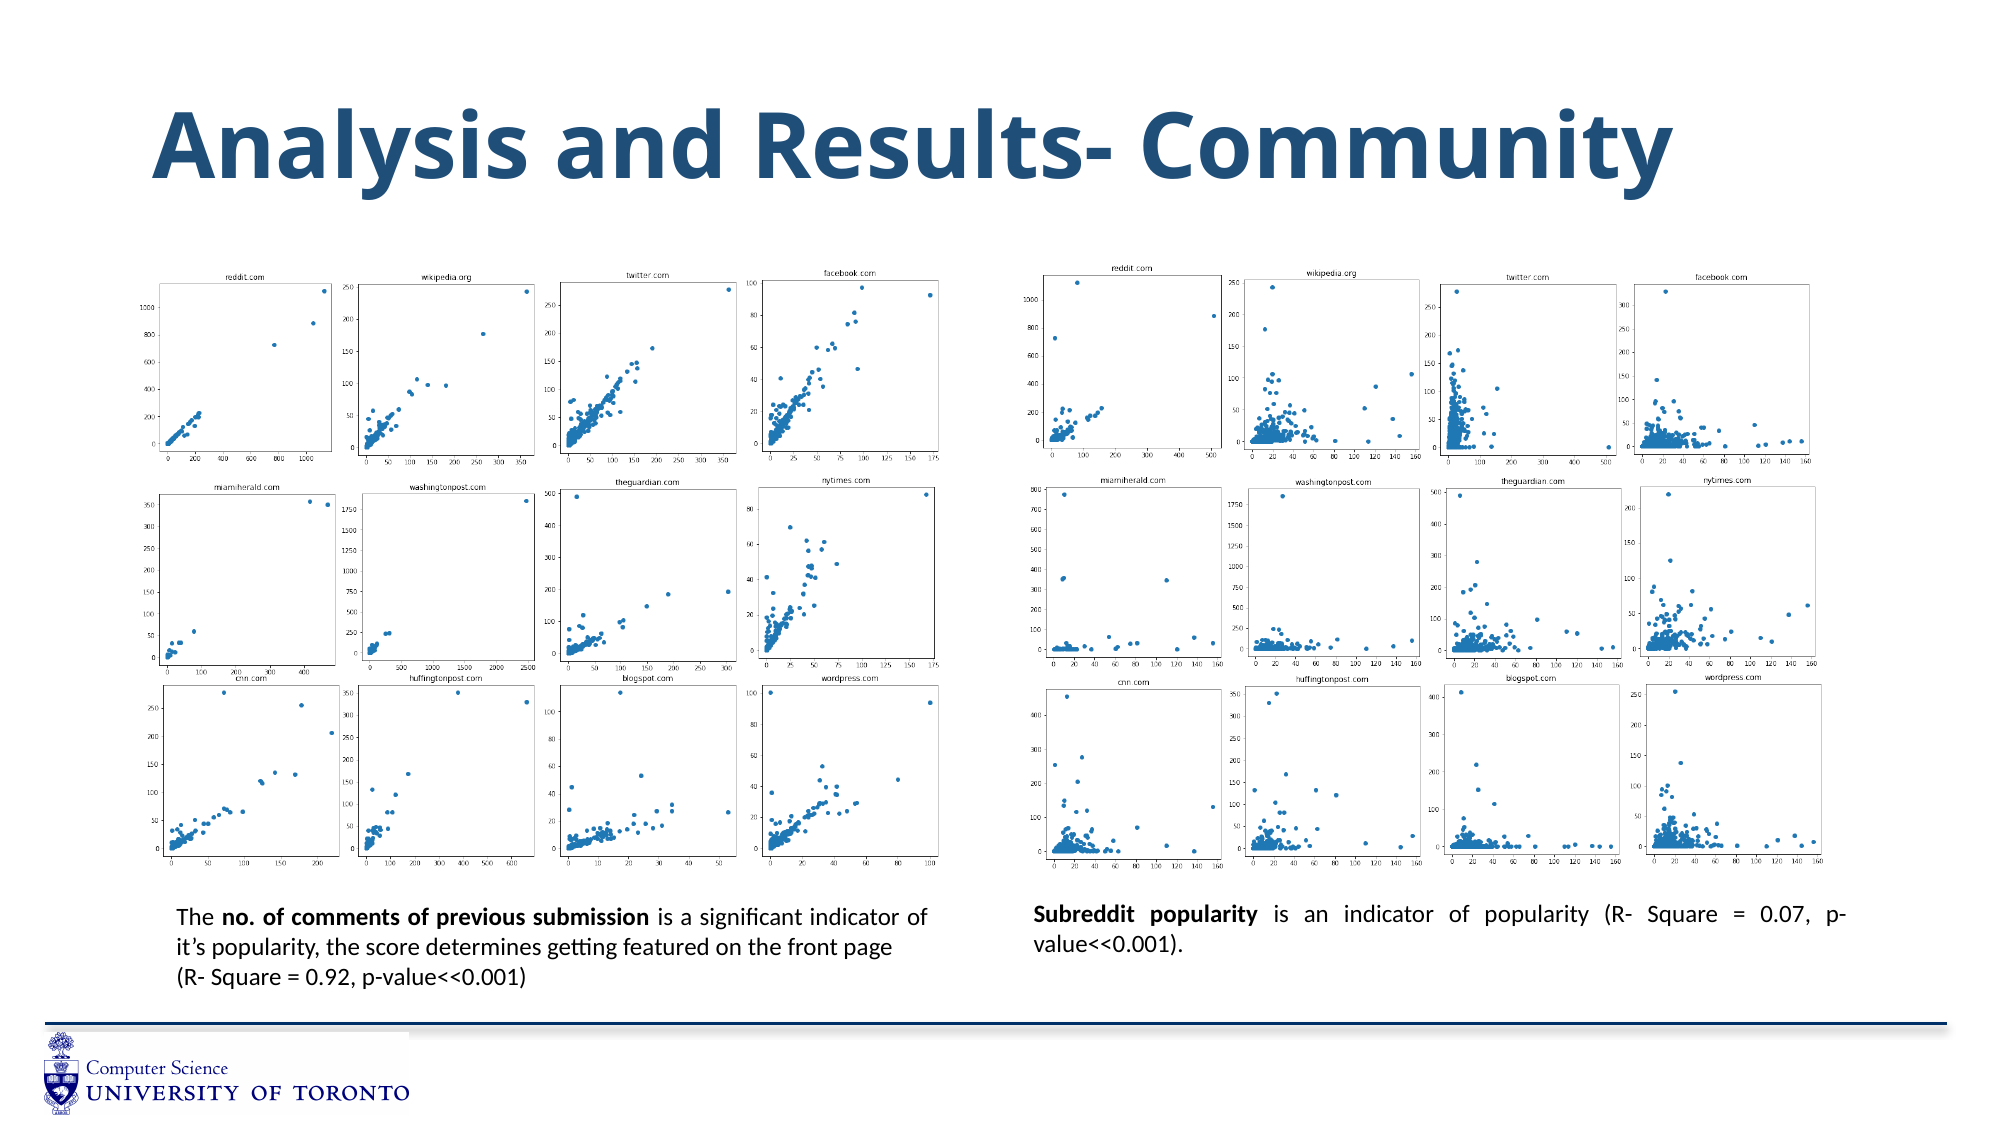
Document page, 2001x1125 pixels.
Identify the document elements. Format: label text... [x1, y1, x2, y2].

text_box The no. of comments of previous submission is a significant indicator of it’s popularity, the score determines getting featured on the front page (R- Square = 0.92, p-value<<0.001) [161, 893, 944, 999]
text_box Subreddit popularity is an indicator of popularity (R- Square = 0.07, p-value<<0.001). [1018, 889, 1863, 965]
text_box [135, 265, 944, 871]
picture [44, 1032, 409, 1115]
title Analysis and Results- Community [137, 39, 1863, 258]
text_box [1018, 260, 1828, 874]
